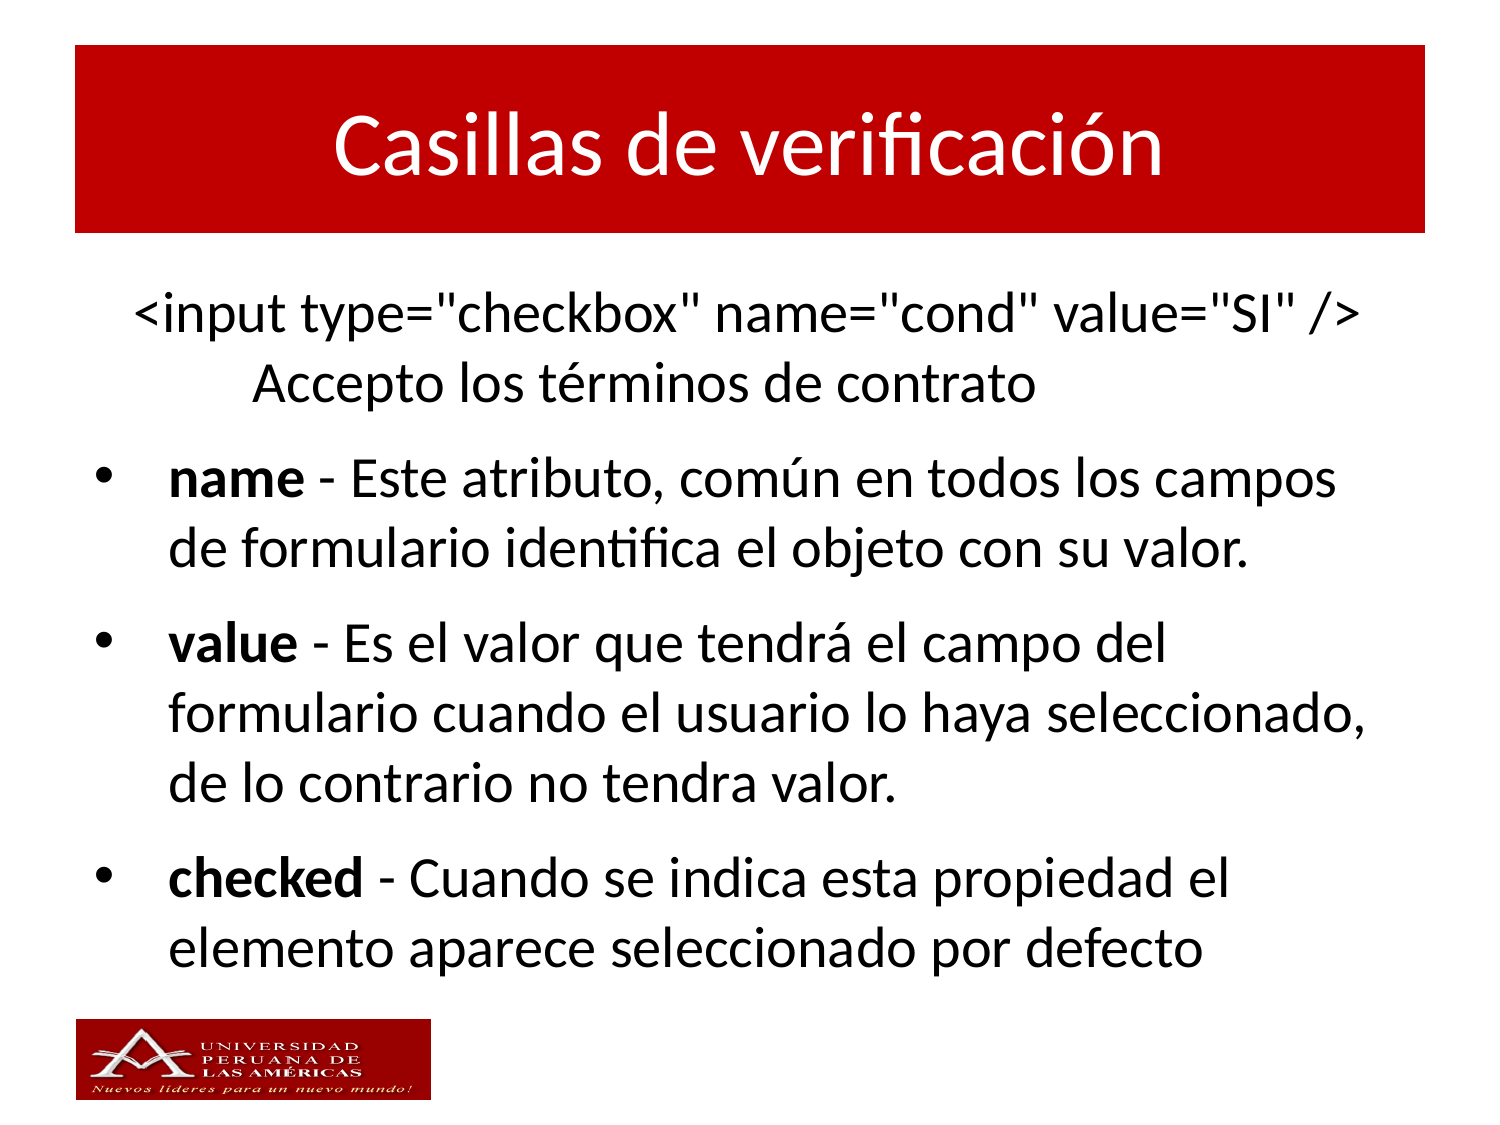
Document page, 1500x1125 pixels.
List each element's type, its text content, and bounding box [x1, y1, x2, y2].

title Casillas de verificación [75, 45, 1425, 233]
text_box <input type="checkbox" name="cond" value="SI" /> Accepto los términos de contrato name - Este atributo, común en todos los campos de formulario identifica el objeto con su valor. value - Es el valor que tendrá el campo del formulario cuando el usuario lo haya seleccionado, de lo contrario no tendra valor. checked - Cuando se indica esta propiedad el elemento aparece seleccionado por defecto [79, 267, 1415, 987]
picture [76, 1019, 432, 1100]
